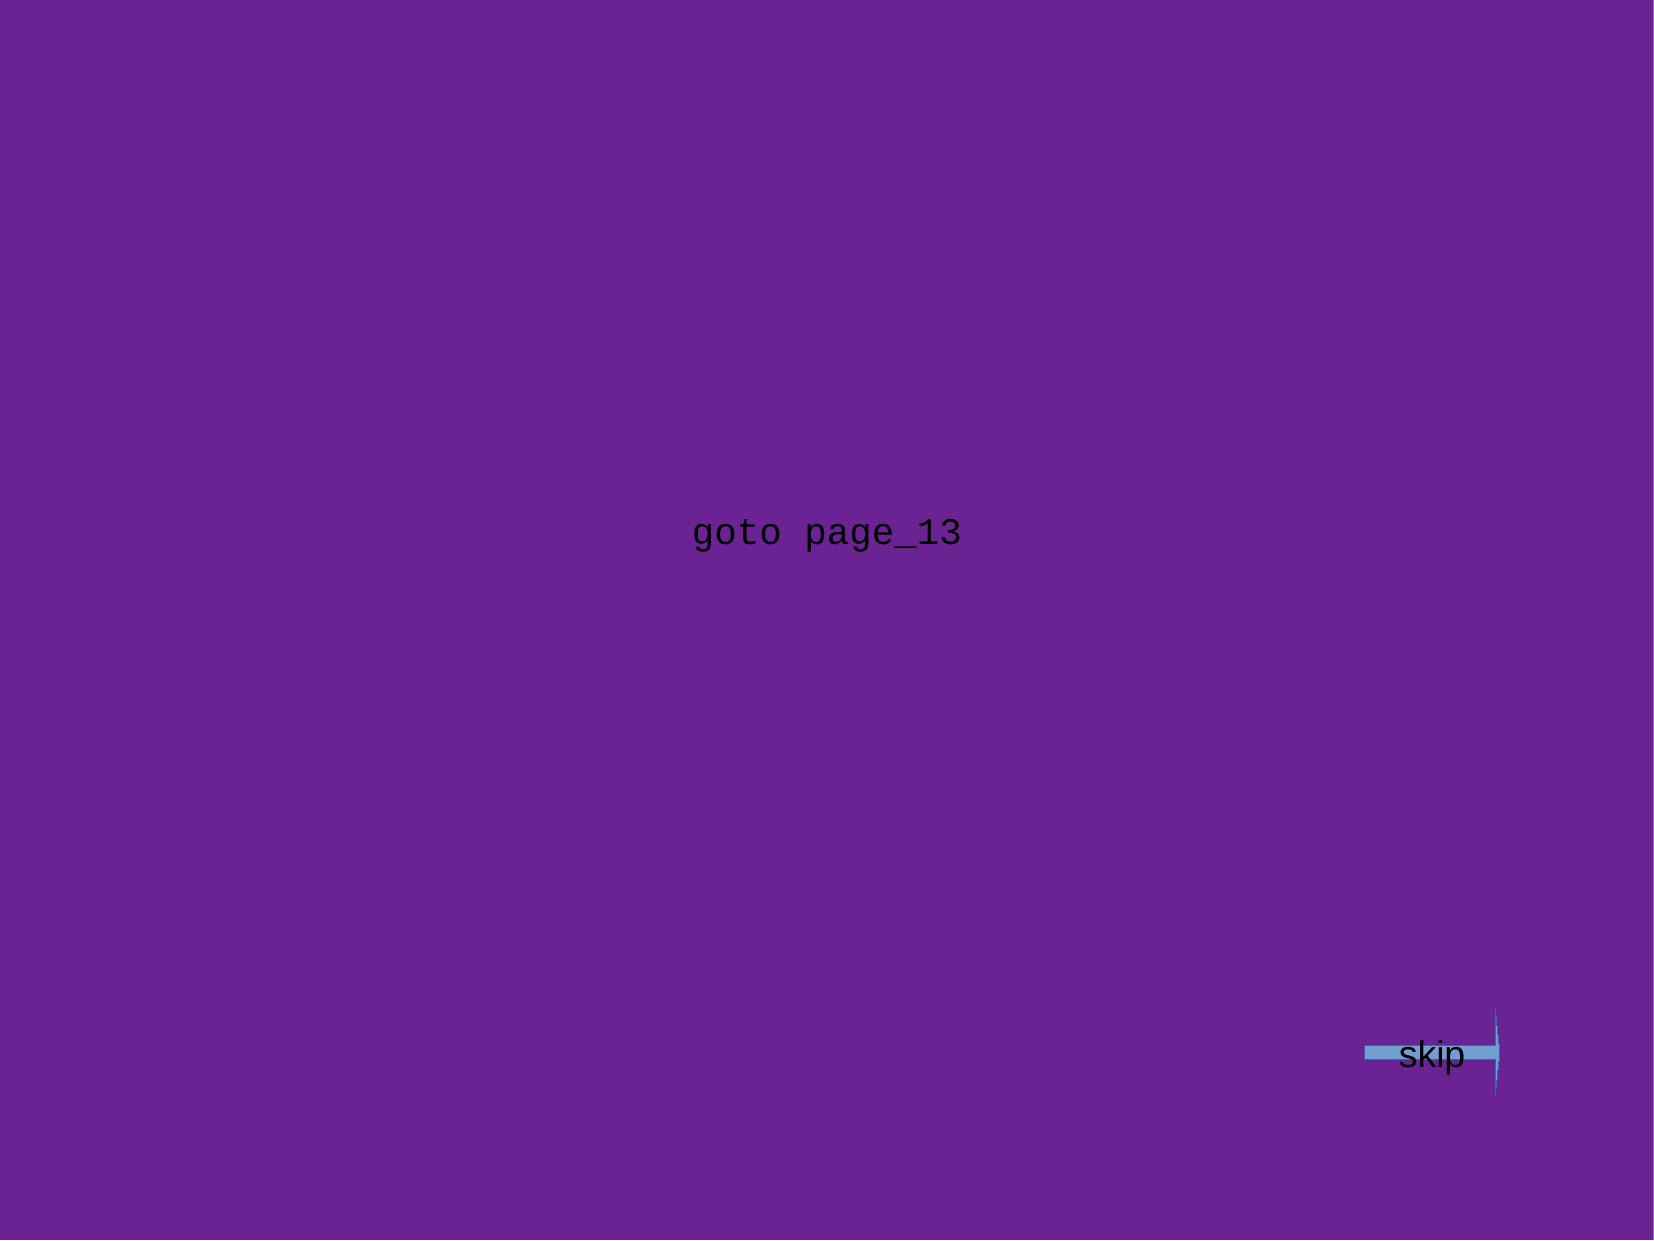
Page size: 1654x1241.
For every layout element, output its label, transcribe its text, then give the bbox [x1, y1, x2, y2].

text_box skip [1364, 1009, 1500, 1095]
text_box goto page_13 [82, 49, 1571, 1010]
